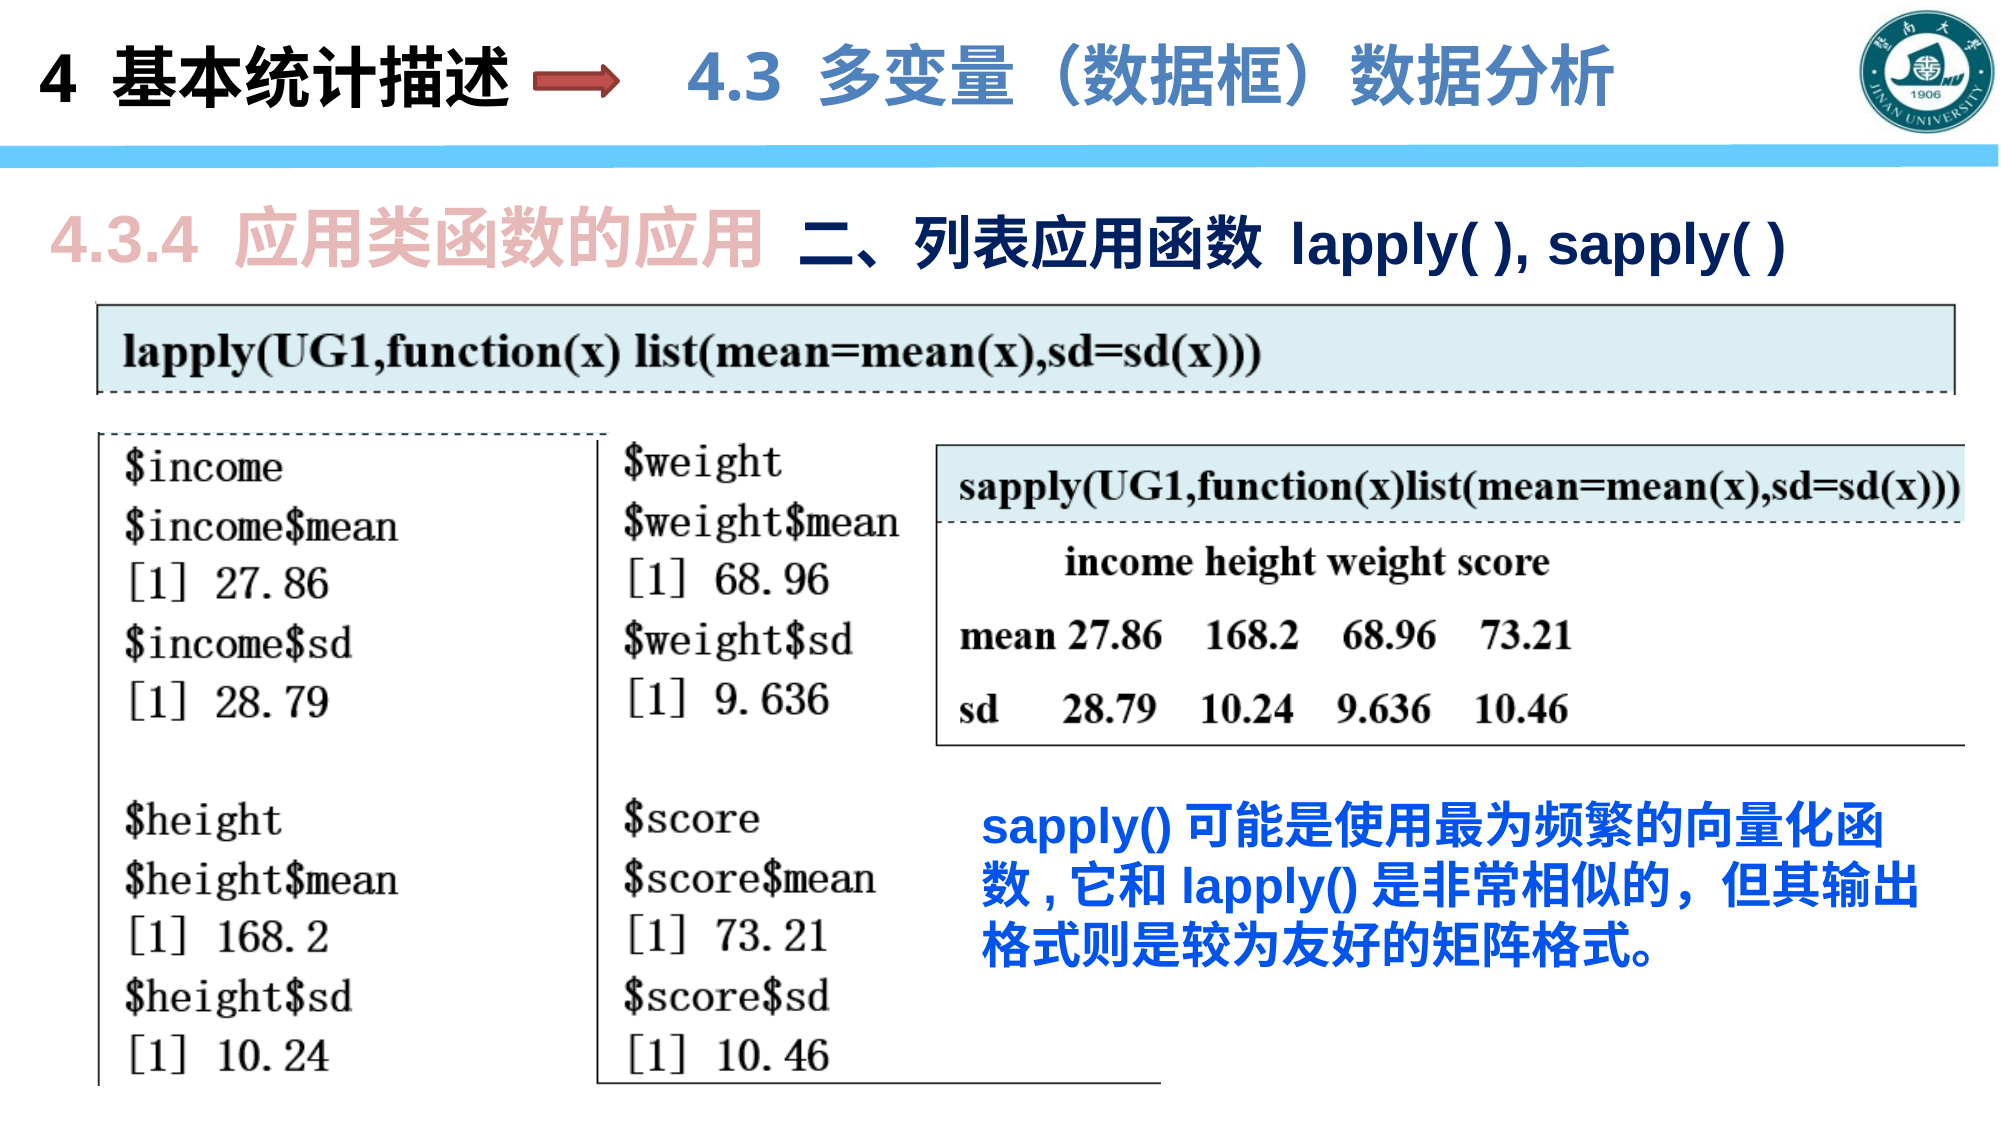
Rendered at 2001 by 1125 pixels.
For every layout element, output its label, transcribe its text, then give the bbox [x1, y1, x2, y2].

text_box [533, 64, 620, 98]
picture [95, 432, 1965, 1092]
text_box sapply()可能是使用最为频繁的向量化函数,它和lapply()是非常相似的，但其输出格式则是较为友好的矩阵格式。 [1166, 786, 1943, 981]
text_box 4.3 多变量（数据框）数据分析 [672, 26, 1789, 121]
picture [1856, 6, 1996, 134]
text_box 4 基本统计描述 [25, 28, 861, 123]
text_box 二、列表应用函数 lapply( ), sapply( ) [782, 163, 1892, 284]
picture [95, 300, 1963, 395]
text_box 4.3.4 应用类函数的应用 [35, 188, 782, 284]
